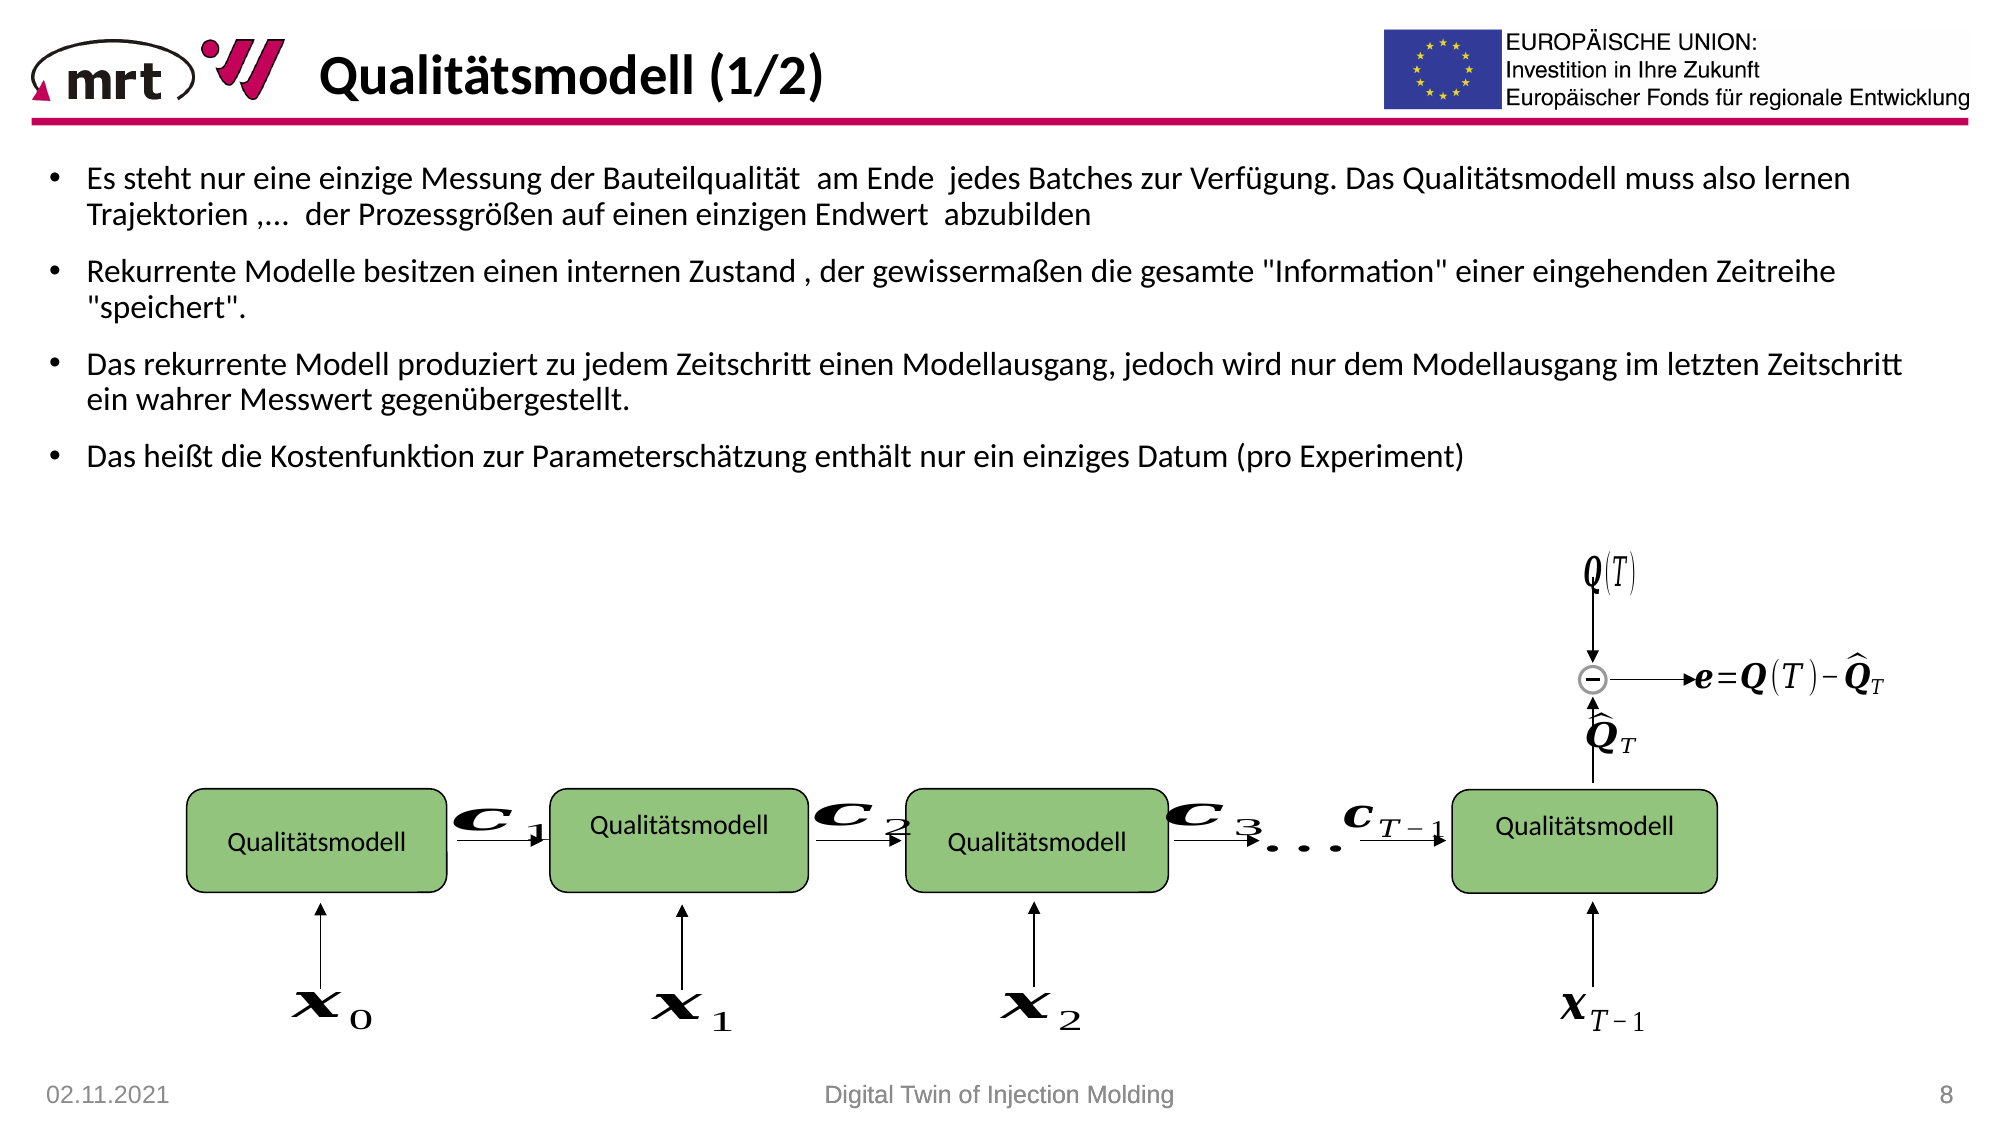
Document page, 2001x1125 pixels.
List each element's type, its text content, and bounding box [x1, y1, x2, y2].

text_box Qualitätsmodell (1/2) [304, 31, 1831, 114]
text_box 02.11.2021 [31, 1064, 351, 1124]
picture [1384, 29, 1969, 110]
picture [201, 39, 285, 100]
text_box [186, 548, 1886, 1038]
slide_number 8 [1649, 1064, 1969, 1124]
picture [31, 39, 195, 101]
footer Digital Twin of Injection Molding [362, 1064, 1638, 1124]
